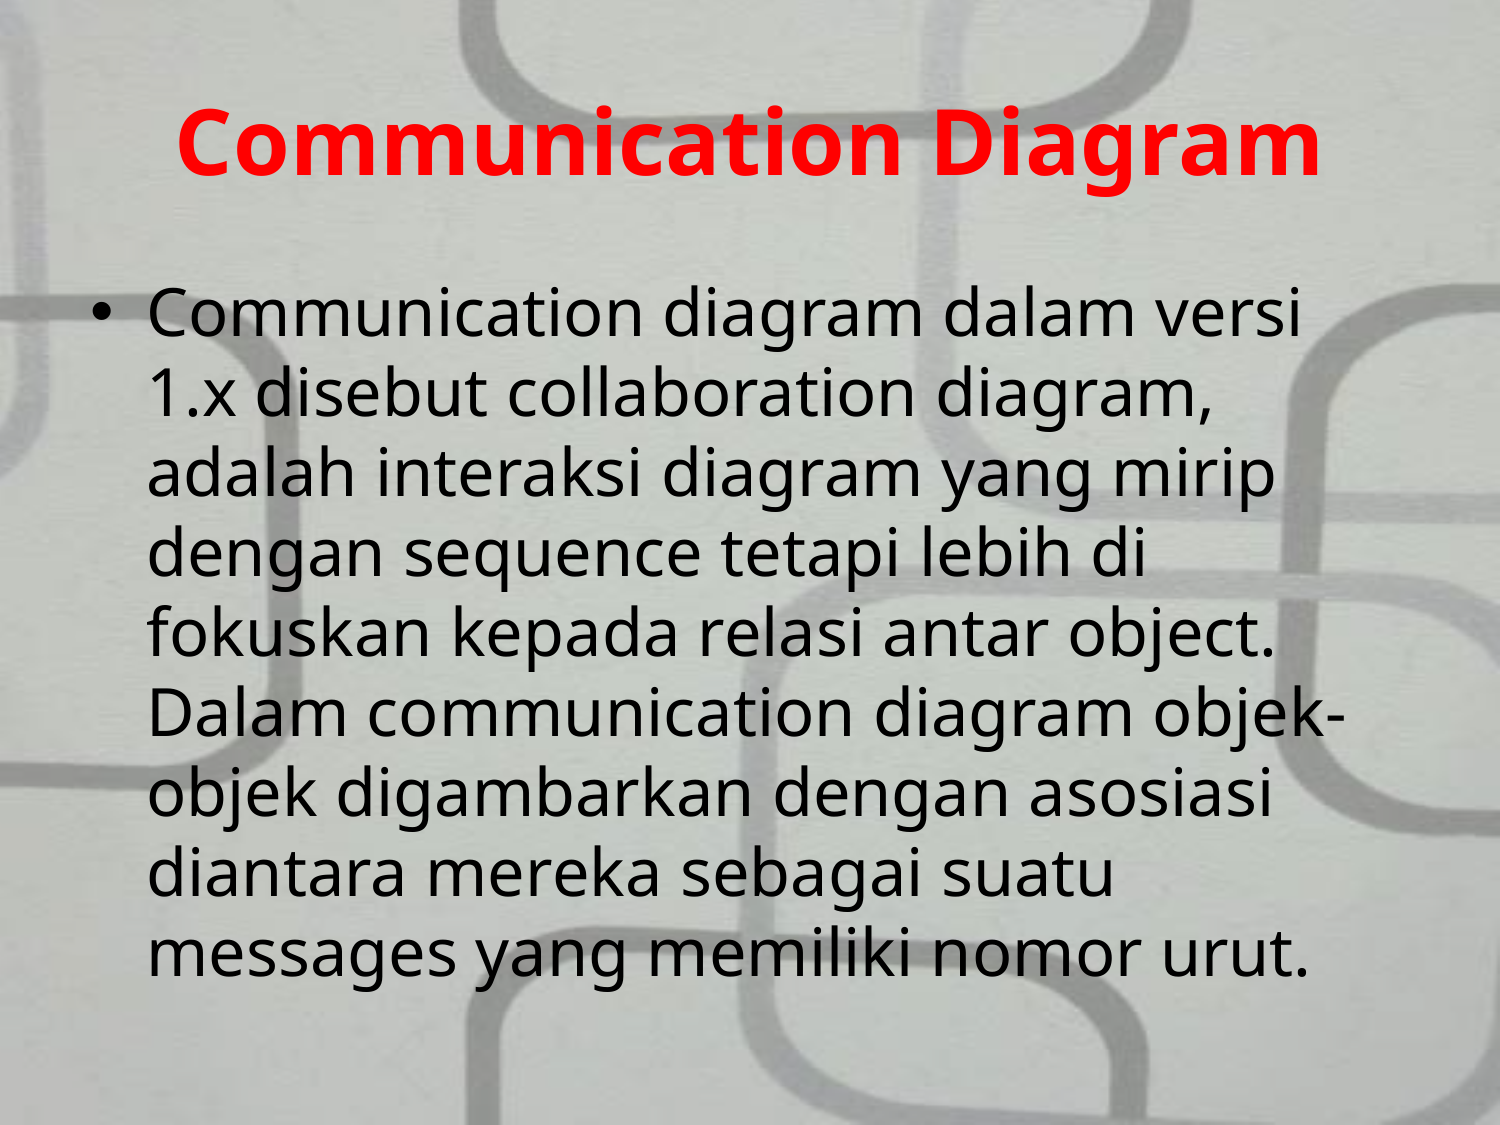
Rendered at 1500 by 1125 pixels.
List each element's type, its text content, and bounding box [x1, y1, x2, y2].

list Communication diagram dalam versi 1.x disebut collaboration diagram, adalah interaksi diagram yang mirip dengan sequence tetapi lebih di fokuskan kepada relasi antar object. Dalam communication diagram objek-objek digambarkan dengan asosiasi diantara mereka sebagai suatu messages yang memiliki nomor urut. [75, 262, 1425, 1005]
title Communication Diagram [75, 45, 1425, 233]
